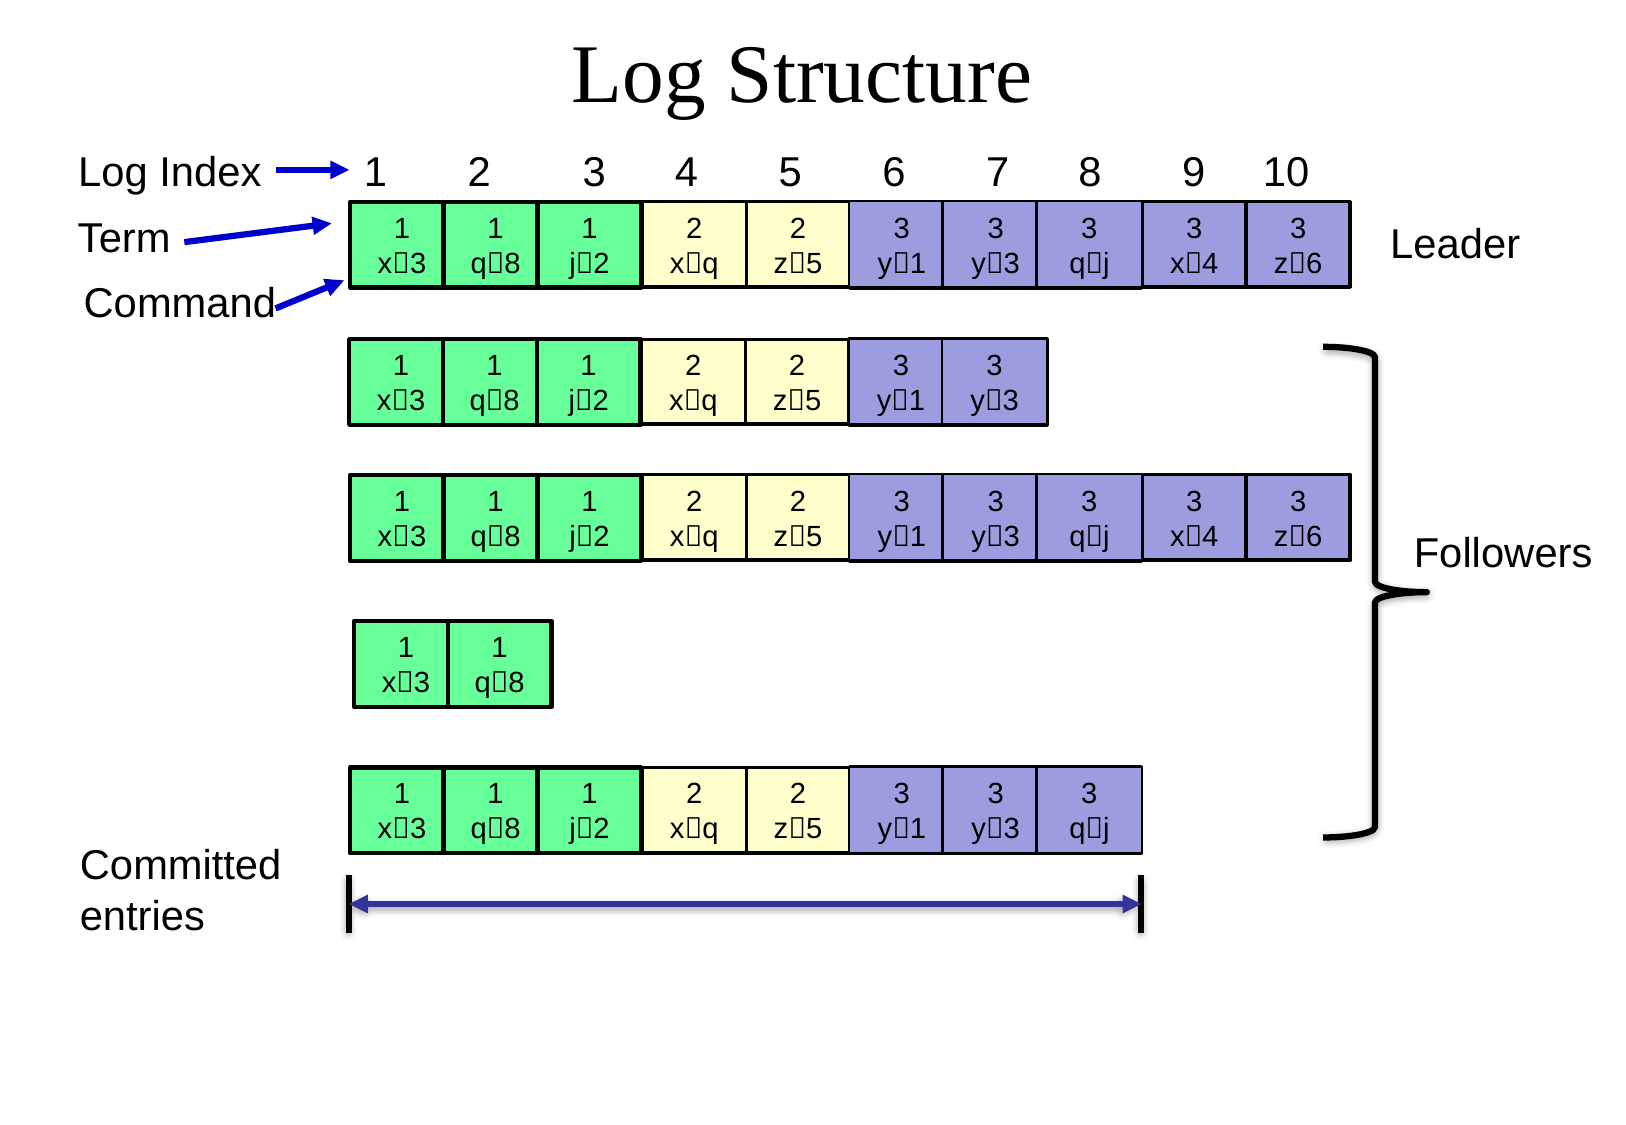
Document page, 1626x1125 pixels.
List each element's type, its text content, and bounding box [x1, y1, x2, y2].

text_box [536, 338, 640, 426]
text_box Log Index [63, 137, 277, 203]
text_box 3 y1 [851, 767, 941, 853]
text_box Term [62, 203, 186, 268]
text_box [641, 767, 851, 854]
text_box 3 y3 [943, 767, 1035, 853]
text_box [349, 201, 442, 288]
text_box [349, 767, 441, 854]
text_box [641, 201, 848, 288]
text_box 3 qj [1037, 767, 1142, 853]
text_box 1 2 3 4 5 6 7 8 9 10 [349, 137, 1350, 201]
text_box Command [68, 268, 292, 334]
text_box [849, 474, 1351, 561]
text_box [184, 223, 332, 243]
title Log Structure [81, 0, 1544, 138]
text_box [1323, 343, 1431, 841]
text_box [447, 620, 552, 708]
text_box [537, 767, 639, 854]
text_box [443, 767, 535, 854]
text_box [641, 474, 848, 561]
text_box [353, 620, 446, 708]
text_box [537, 474, 640, 561]
text_box [941, 337, 1049, 427]
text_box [849, 201, 1351, 288]
text_box Committed entries [65, 831, 297, 946]
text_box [443, 201, 536, 288]
text_box Followers [1398, 517, 1608, 583]
text_box Leader [1375, 209, 1536, 275]
text_box 3 y3 [942, 339, 1047, 424]
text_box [442, 338, 535, 426]
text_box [349, 474, 442, 561]
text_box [275, 280, 345, 309]
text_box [641, 338, 850, 426]
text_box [348, 338, 441, 426]
text_box 3 y1 [852, 339, 941, 424]
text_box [443, 474, 536, 561]
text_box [537, 201, 640, 288]
